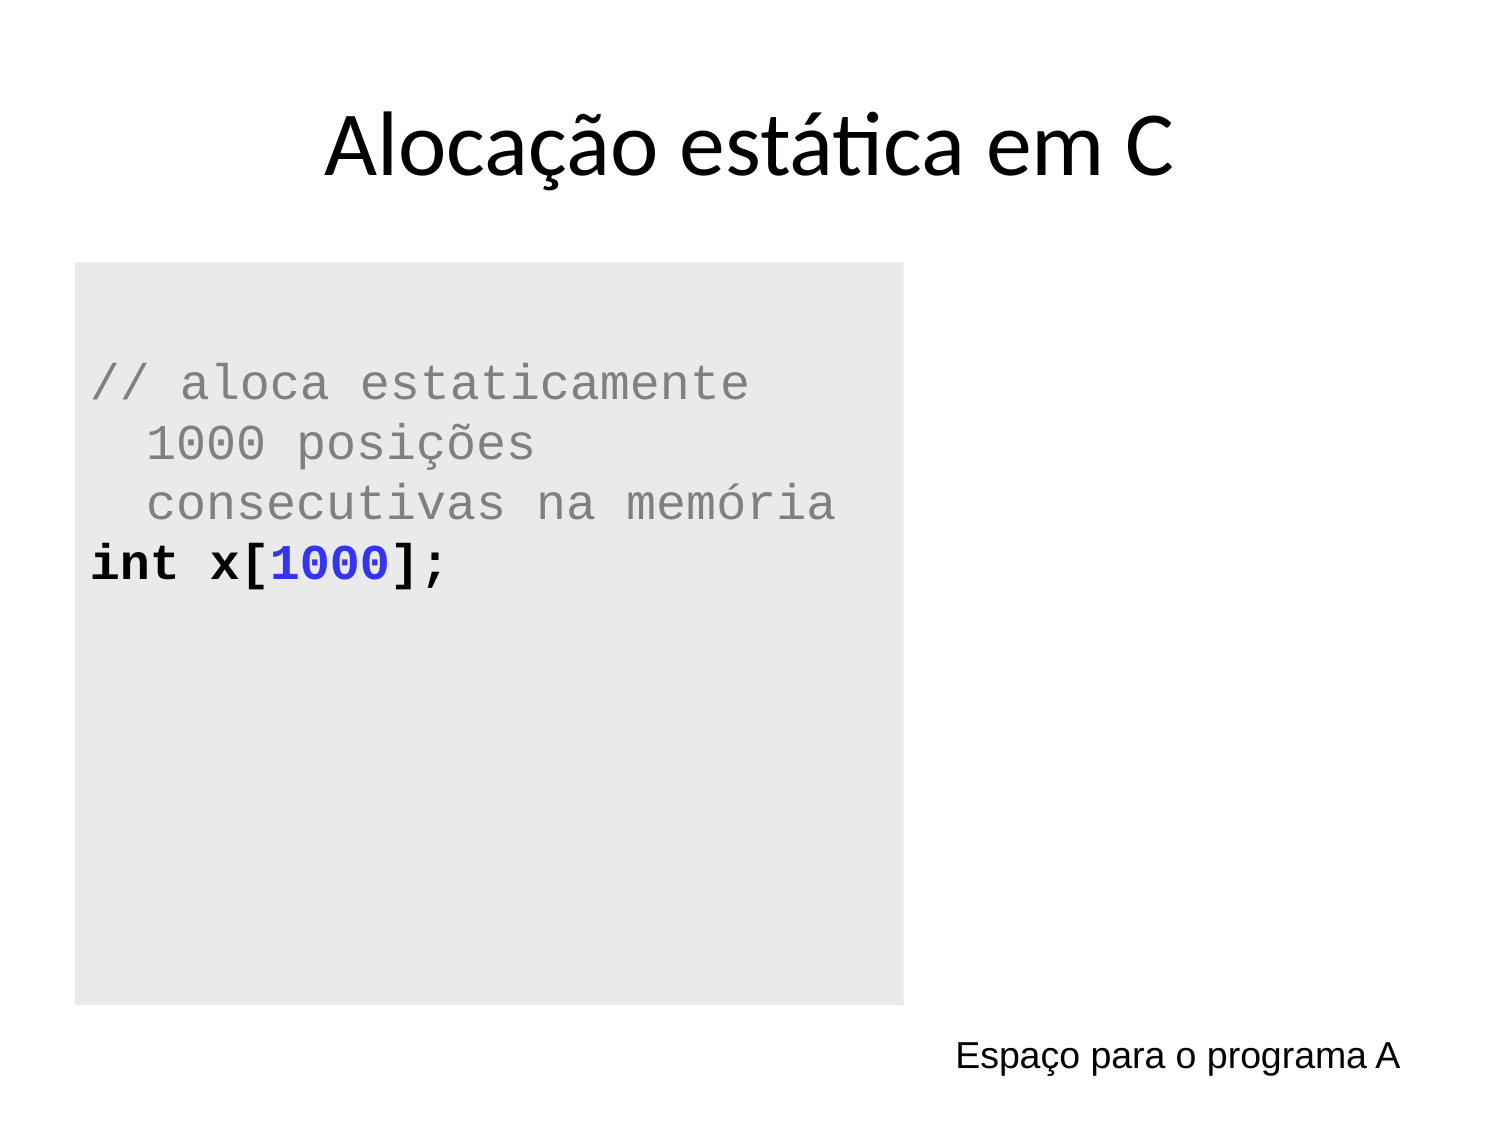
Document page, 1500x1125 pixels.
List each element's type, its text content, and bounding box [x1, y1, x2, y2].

text_box Espaço para o programa A [940, 1023, 1416, 1083]
text_box Alocação estática em C [75, 45, 1425, 233]
text_box // aloca estaticamente 1000 posições consecutivas na memória int x[1000]; [75, 262, 904, 1005]
